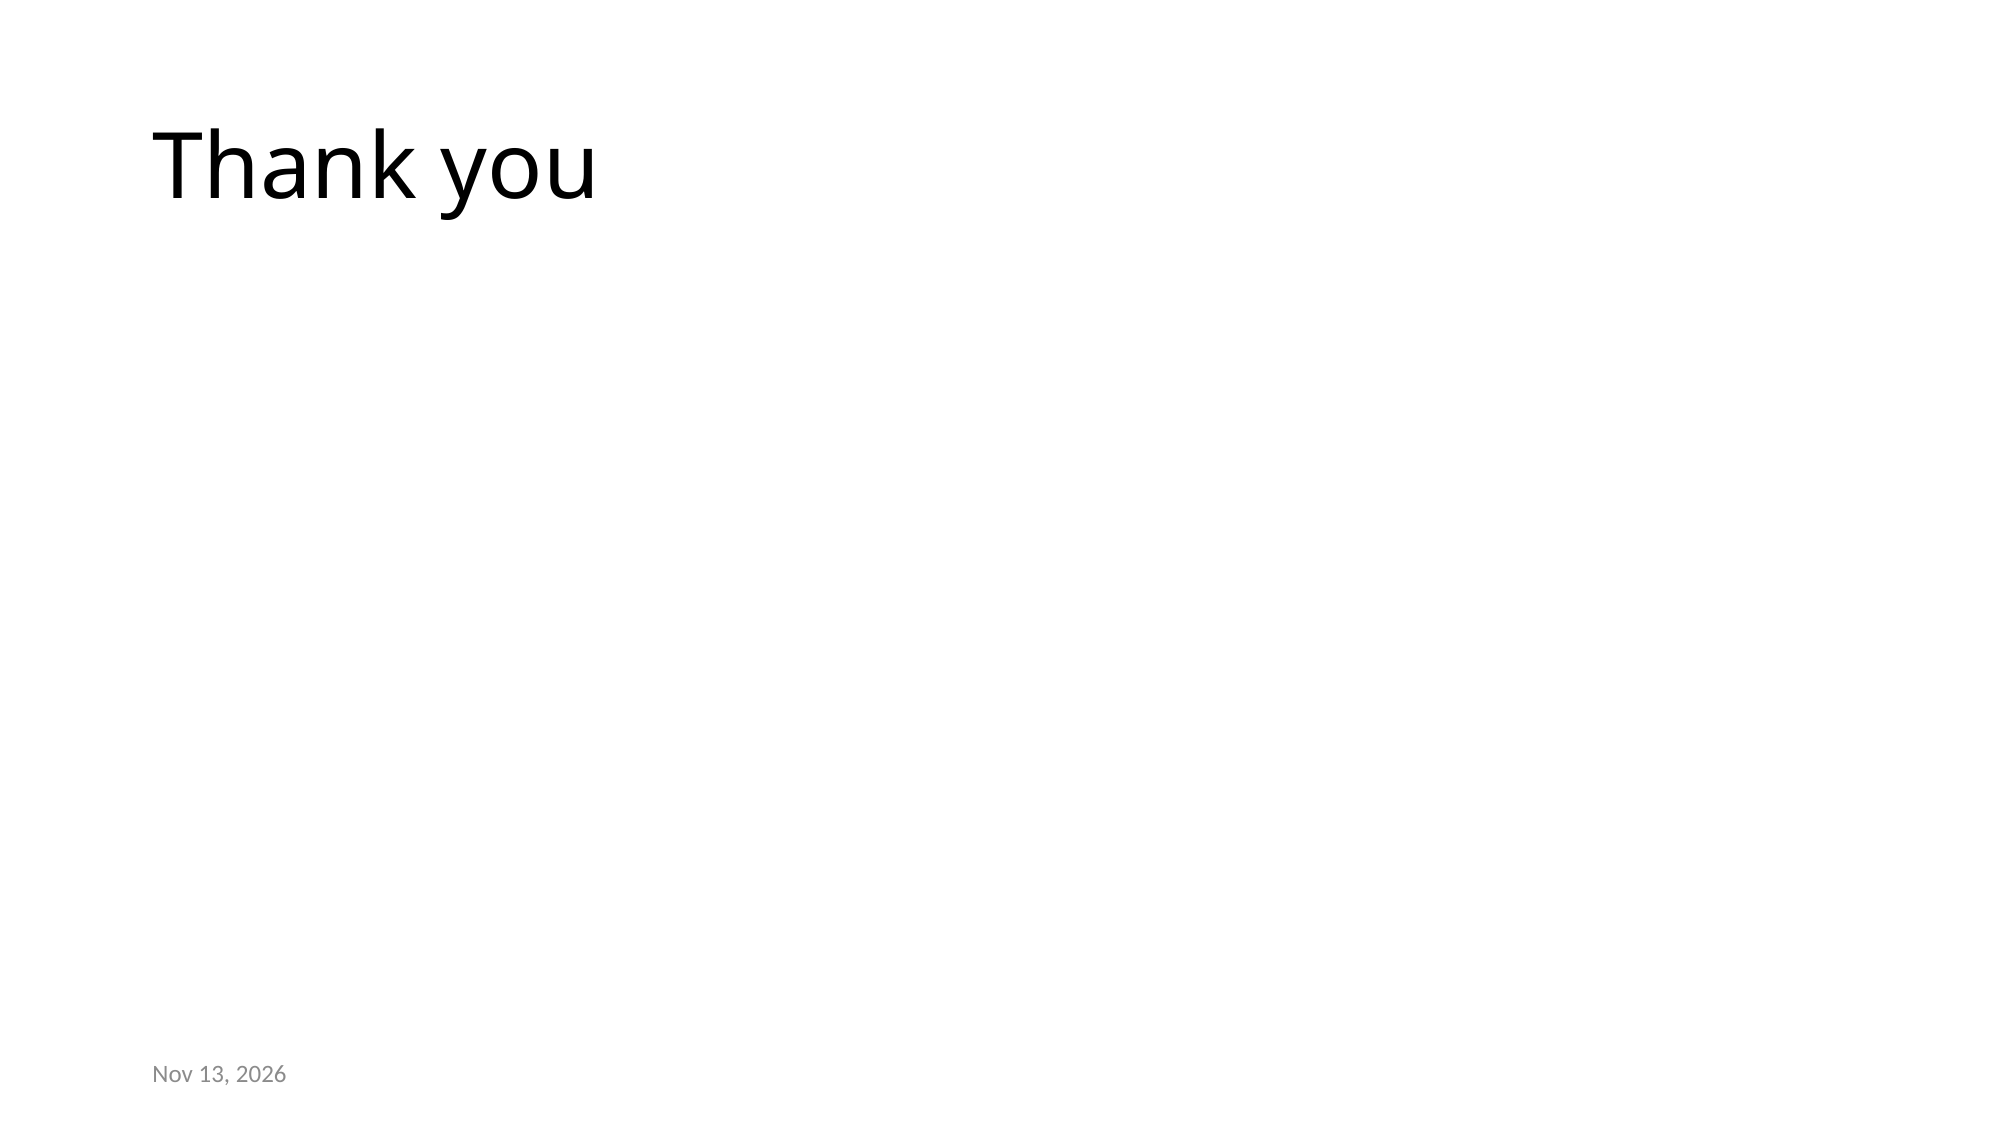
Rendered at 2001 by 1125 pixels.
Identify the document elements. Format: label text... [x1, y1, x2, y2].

title Thank you [137, 59, 1863, 278]
slide_number 10-Jul-21 [137, 1042, 588, 1103]
